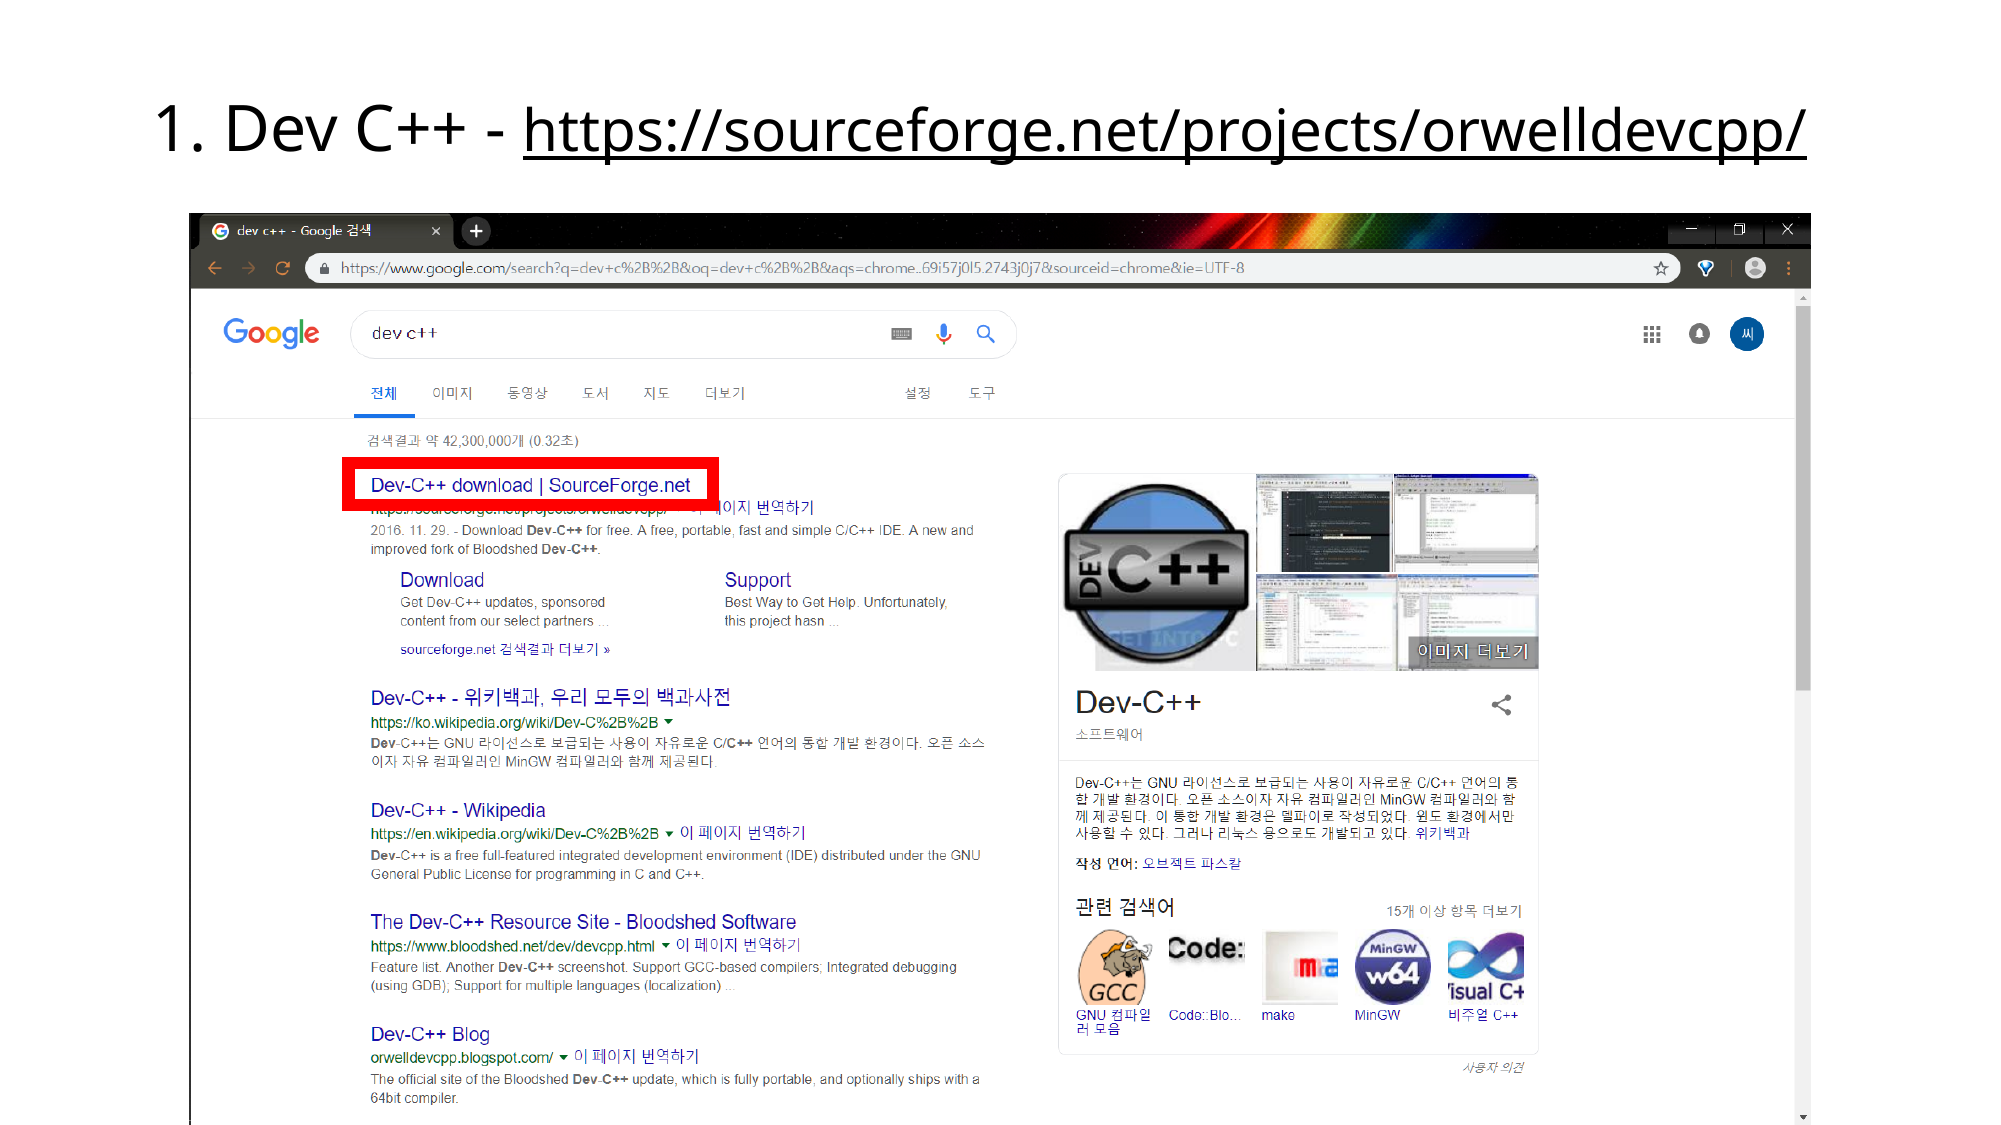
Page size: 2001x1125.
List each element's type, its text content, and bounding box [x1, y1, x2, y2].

picture [189, 213, 1811, 1125]
title 1. Dev C++ - https://sourceforge.net/projects/orwelldevcpp/ [137, 59, 1863, 278]
